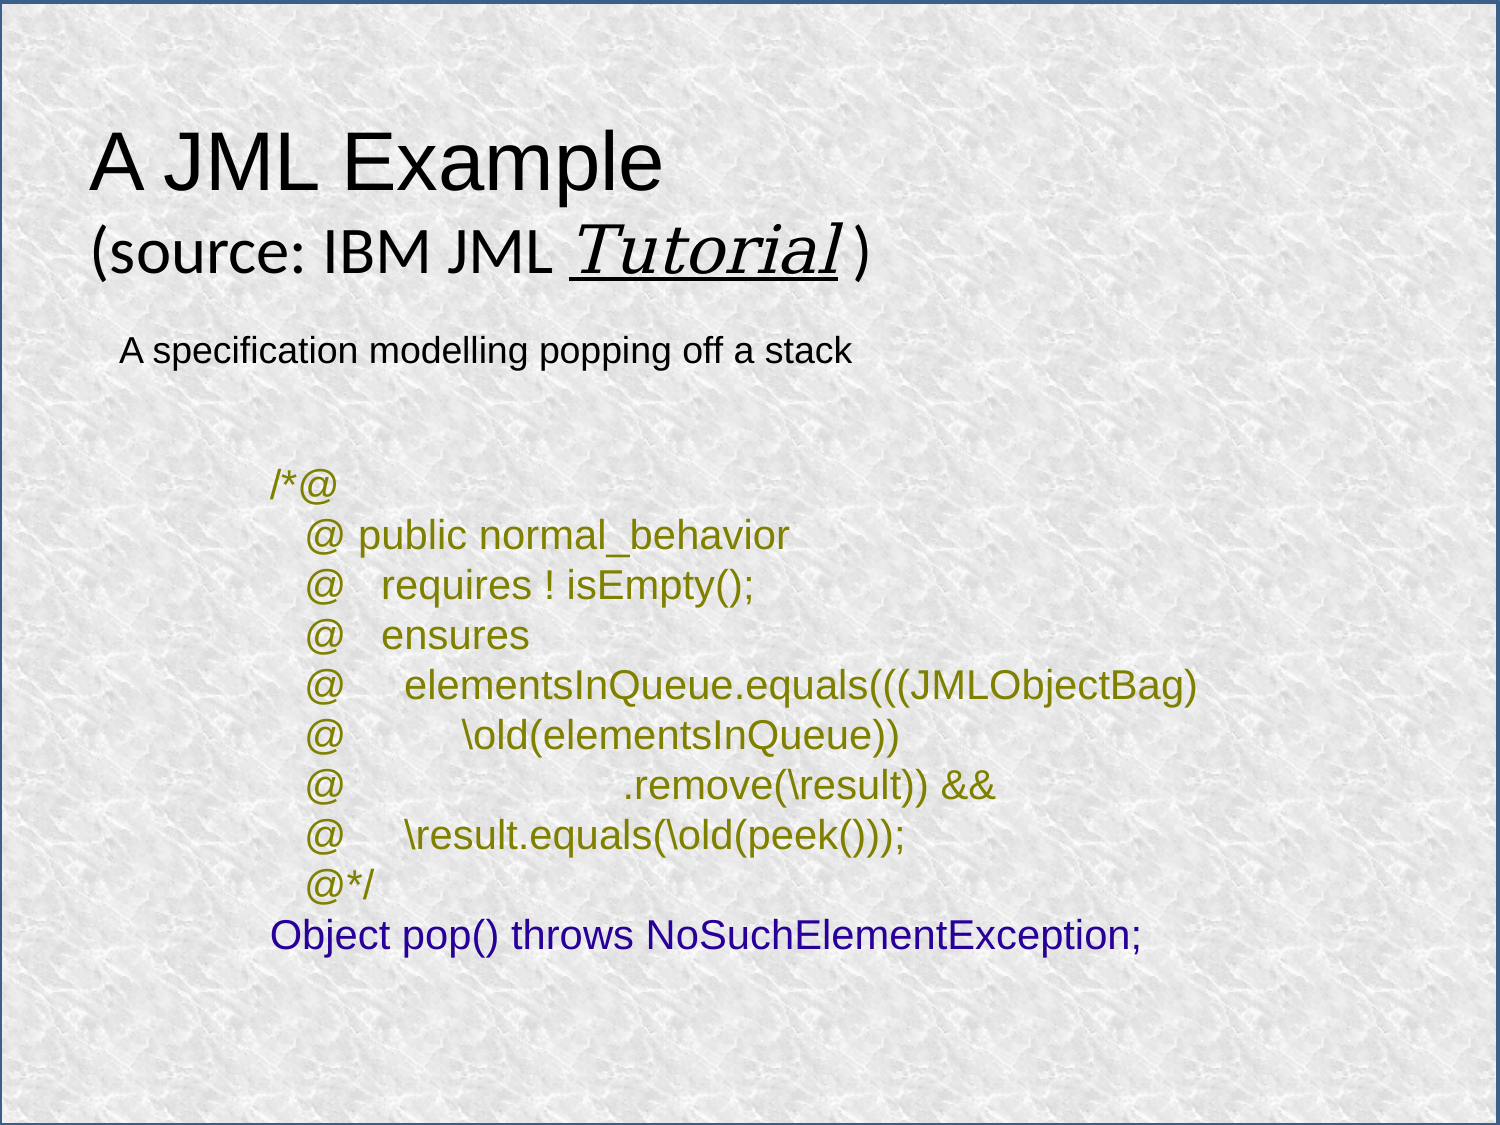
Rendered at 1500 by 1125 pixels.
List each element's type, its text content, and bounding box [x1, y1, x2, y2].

text_box [74, 262, 1424, 1004]
text_box /*@ @ public normal_behavior @ requires ! isEmpty(); @ ensures @ elementsInQueue.equals(((JMLObjectBag) @ \old(elementsInQueue)) @ .remove(\result)) && @ \result.equals(\old(peek())); @*/ Object pop() throws NoSuchElementException; [254, 450, 1244, 949]
text_box [0, 1, 1499, 1125]
text_box A specification modelling popping off a stack [104, 318, 1115, 389]
text_box A JML Example (source: IBM JML Tutorial ) [74, 104, 1424, 262]
